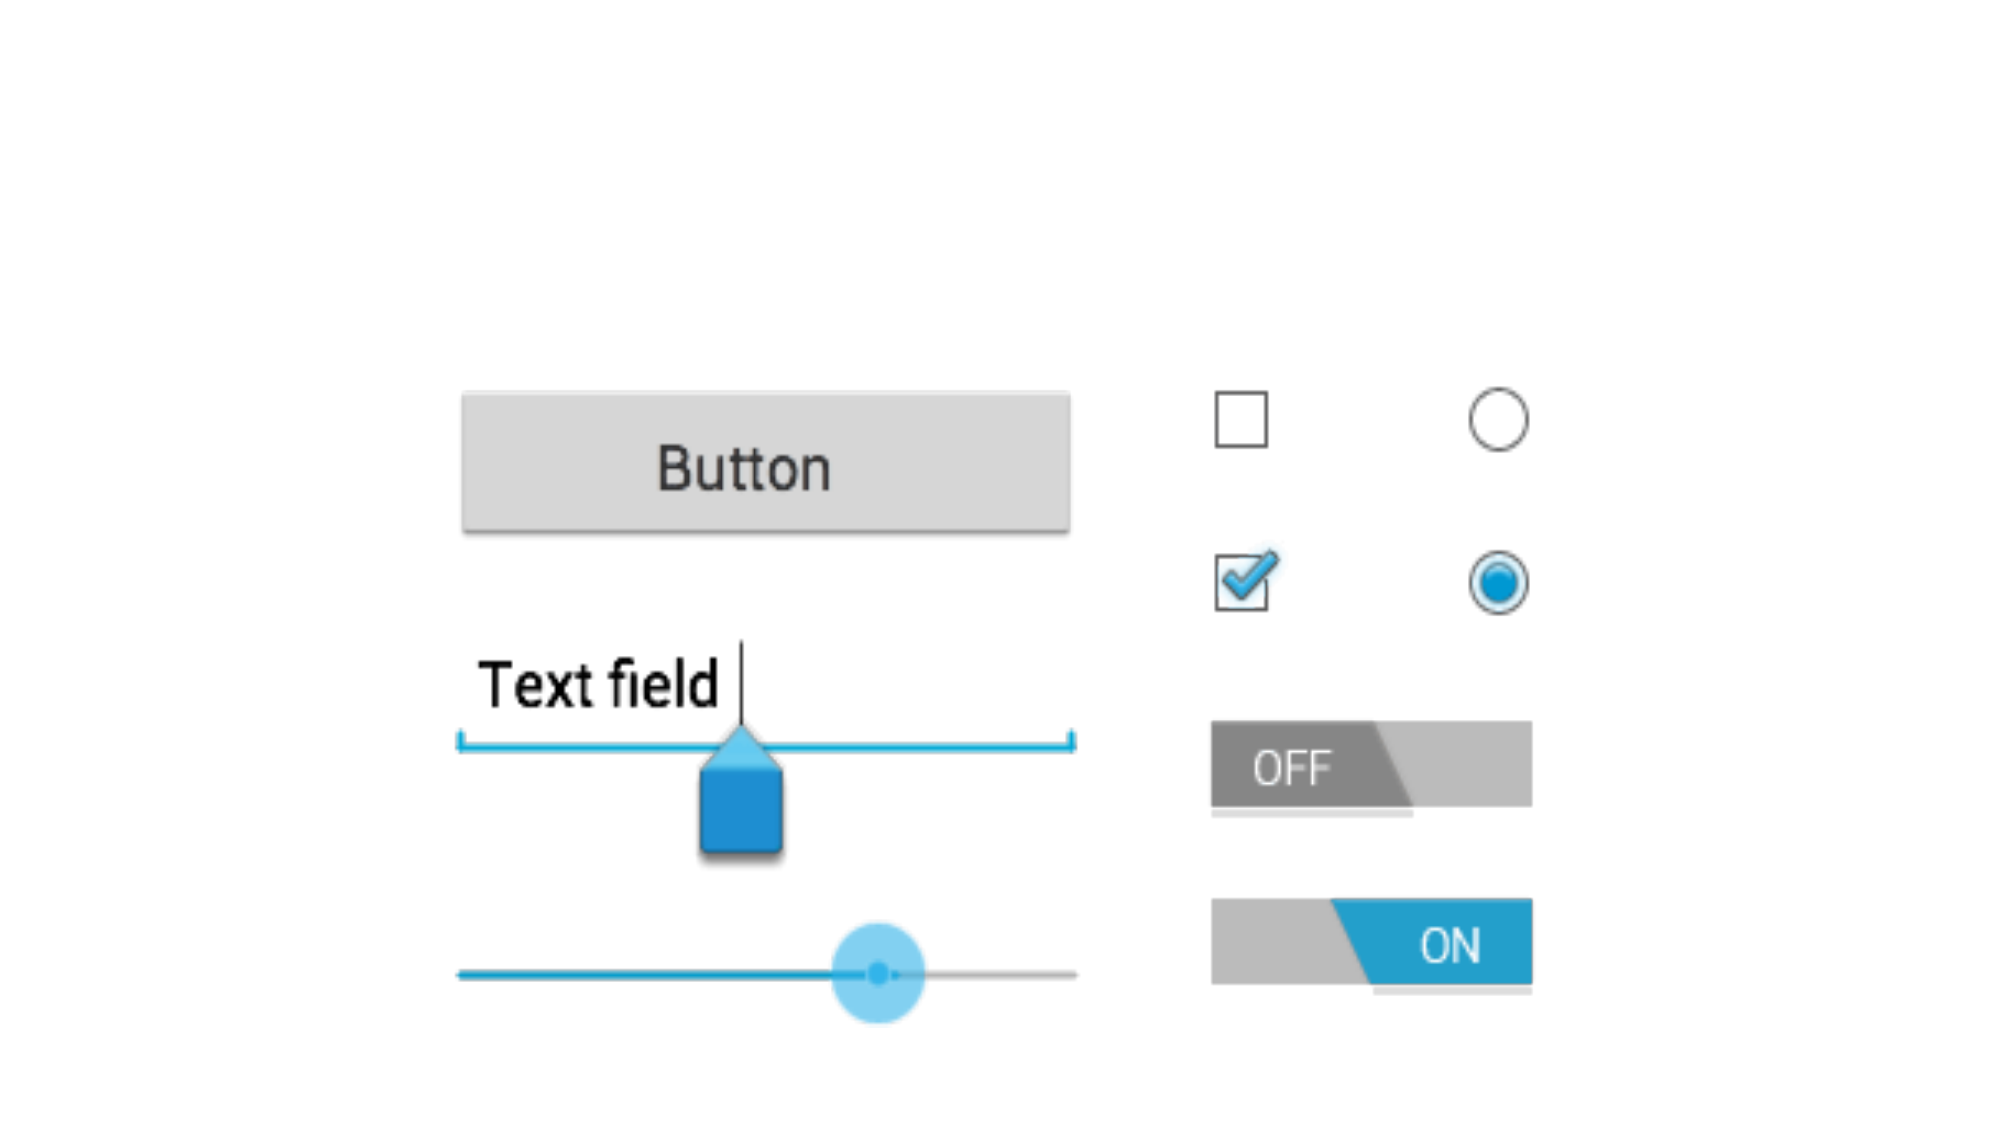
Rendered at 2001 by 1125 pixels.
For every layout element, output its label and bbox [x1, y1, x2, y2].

list [447, 364, 1553, 1028]
